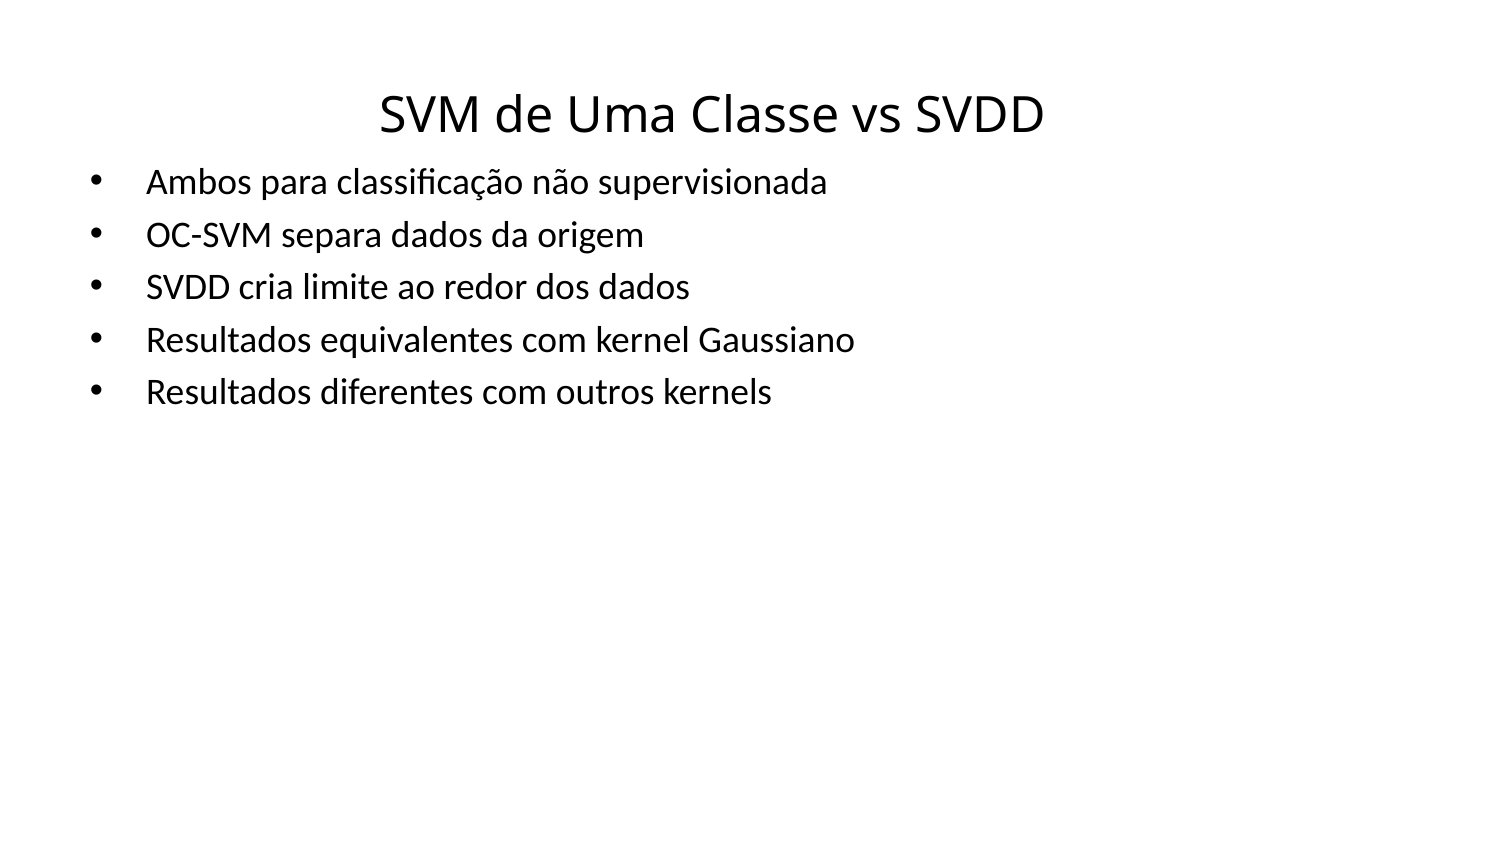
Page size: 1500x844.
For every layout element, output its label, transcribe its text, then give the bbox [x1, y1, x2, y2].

list Ambos para classificação não supervisionada OC-SVM separa dados da origem SVDD cria limite ao redor dos dados Resultados equivalentes com kernel Gaussiano Resultados diferentes com outros kernels [75, 150, 1350, 825]
title SVM de Uma Classe vs SVDD [75, 75, 1350, 150]
